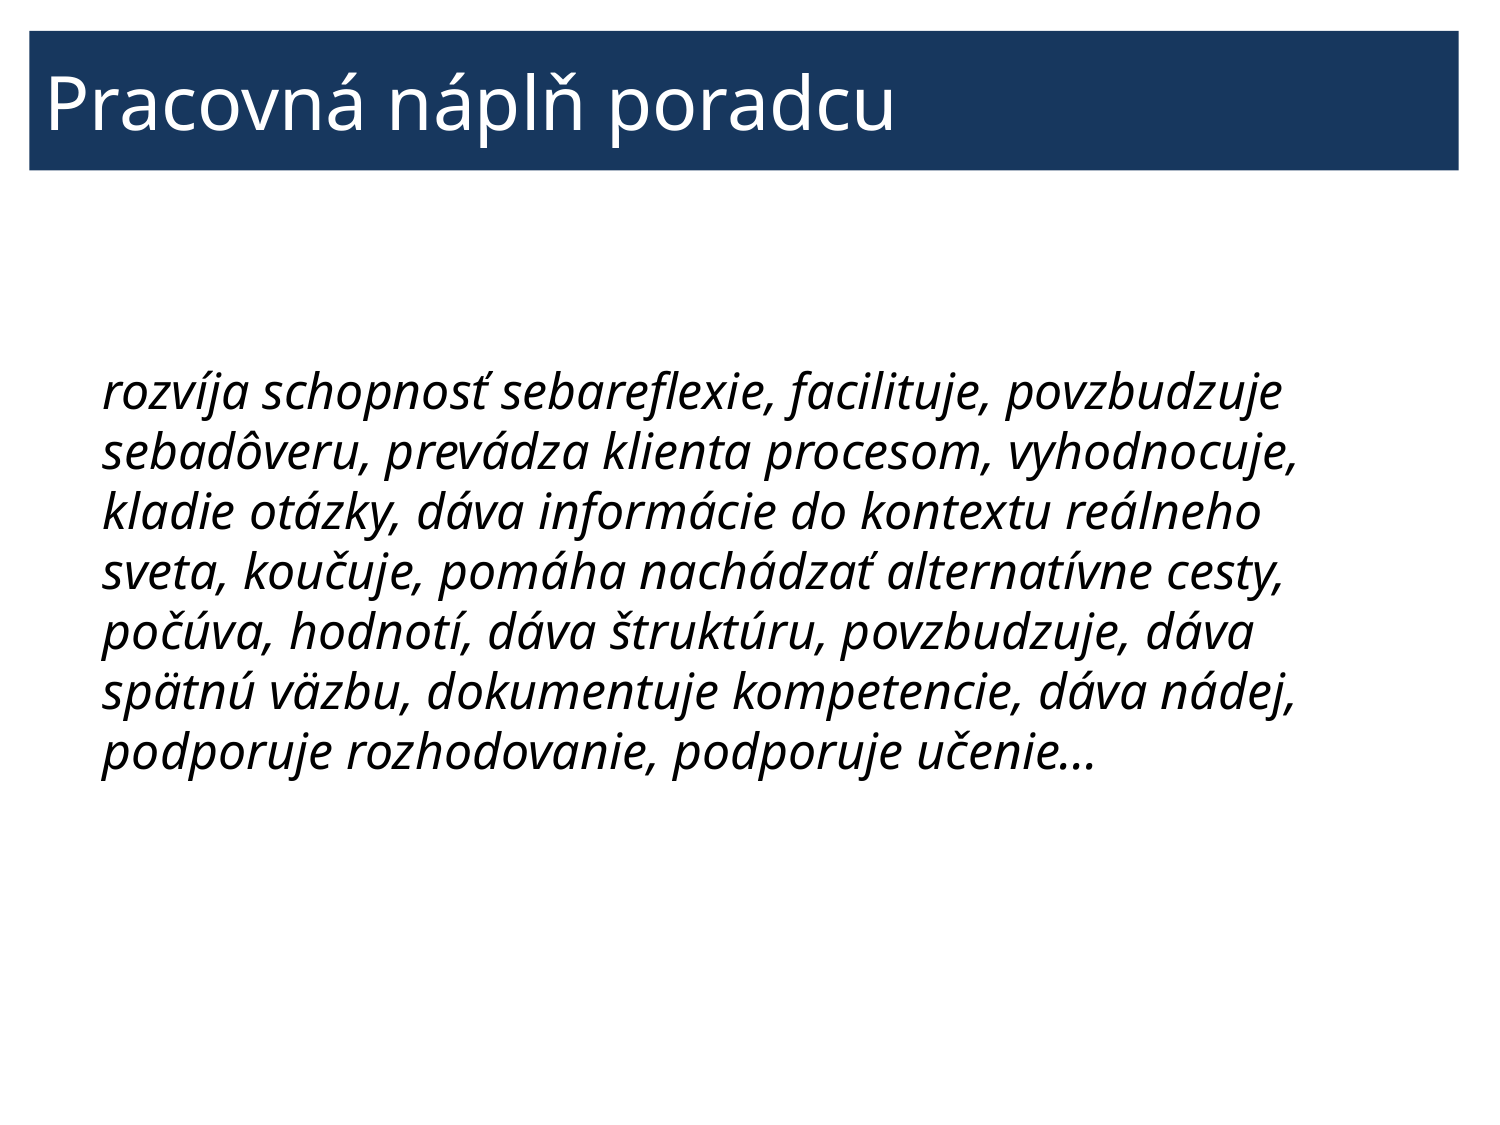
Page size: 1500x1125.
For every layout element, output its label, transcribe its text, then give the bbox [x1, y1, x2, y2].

text_box Pracovná náplň poradcu [29, 30, 1459, 171]
list rozvíja schopnosť sebareflexie, facilituje, povzbudzuje sebadôveru, prevádza klienta procesom, vyhodnocuje, kladie otázky, dáva informácie do kontextu reálneho sveta, koučuje, pomáha nachádzať alternatívne cesty, počúva, hodnotí, dáva štruktúru, povzbudzuje, dáva spätnú väzbu, dokumentuje kompetencie, dáva nádej, podporuje rozhodovanie, podporuje učenie... [72, 278, 1416, 1024]
